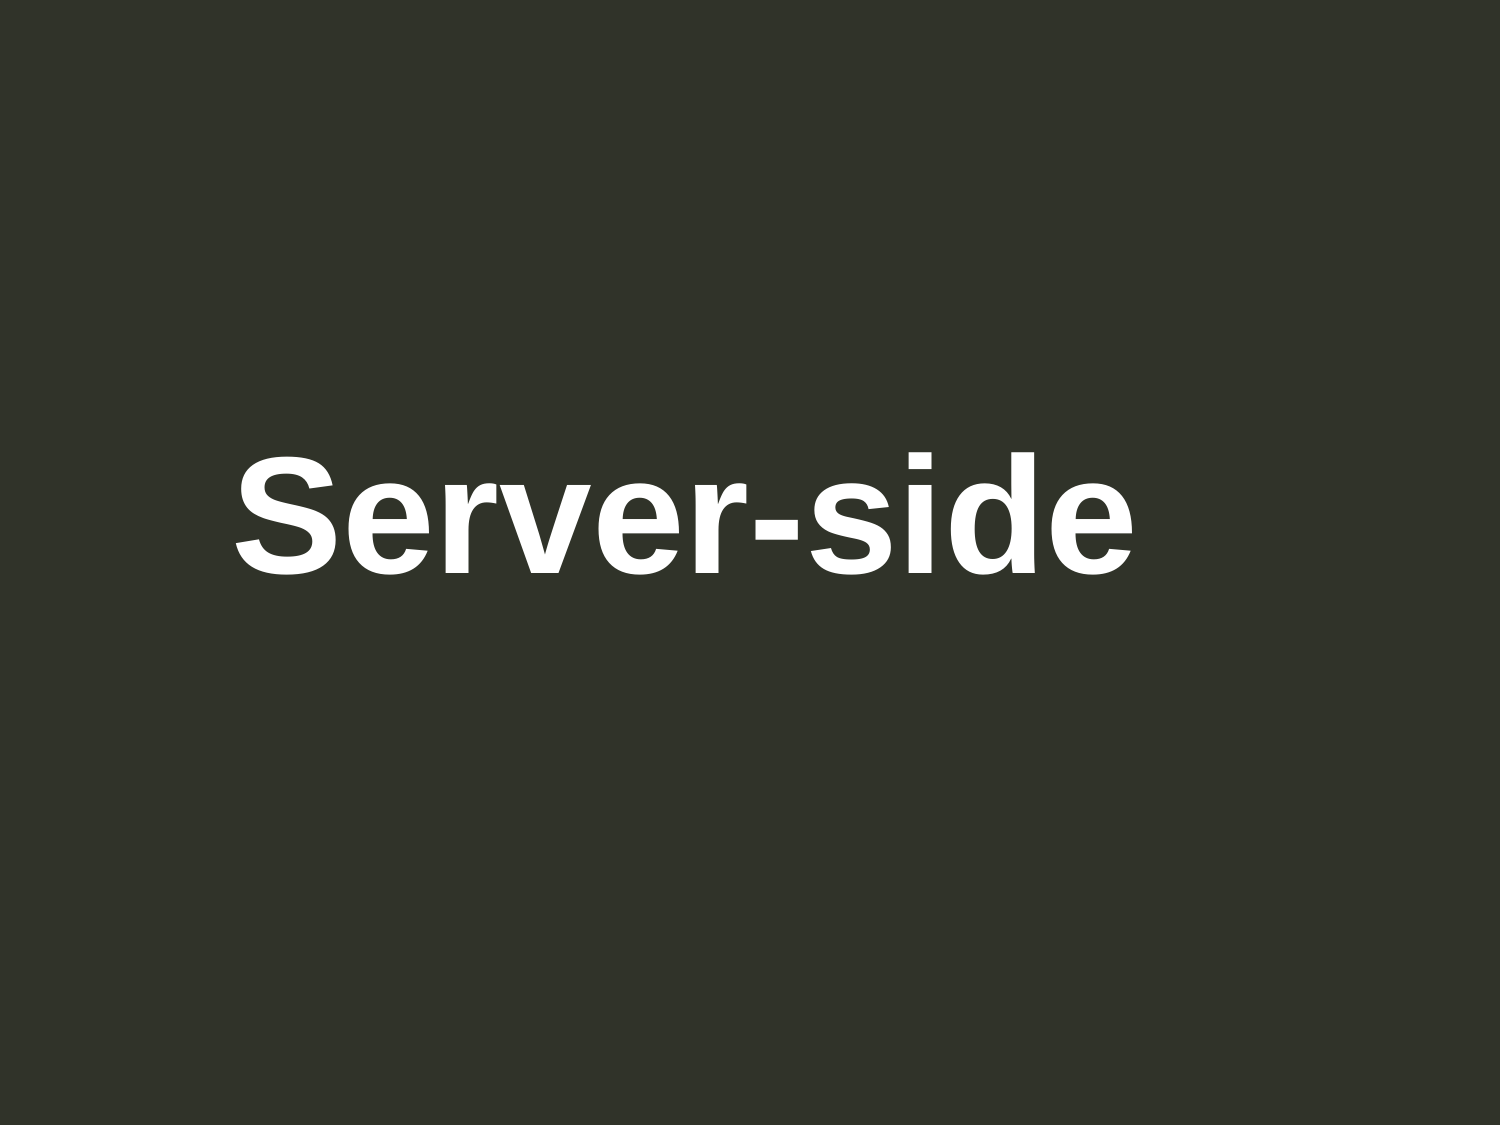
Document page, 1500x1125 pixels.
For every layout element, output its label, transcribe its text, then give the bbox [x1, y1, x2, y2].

list Server-side [231, 389, 1220, 742]
